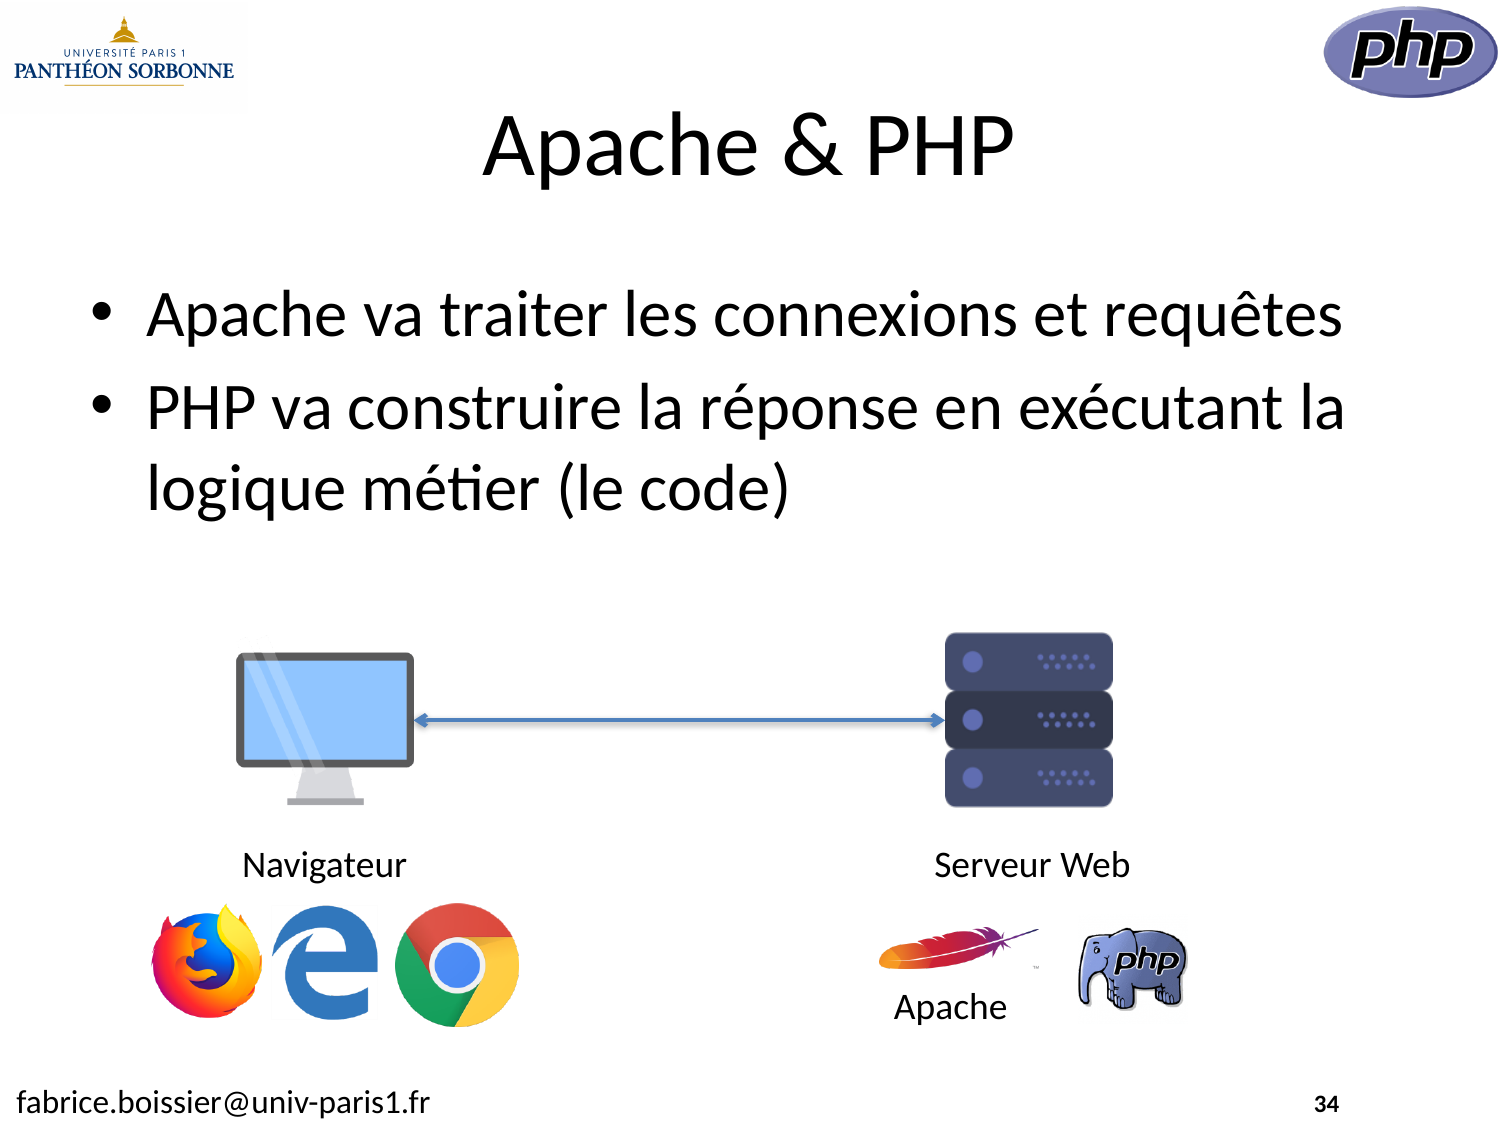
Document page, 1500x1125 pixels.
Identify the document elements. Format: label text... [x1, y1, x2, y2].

text_box Serveur Web [879, 832, 1186, 893]
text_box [855, 926, 1046, 1036]
list Apache va traiter les connexions et requêtes PHP va construire la réponse en exécutant la logique métier (le code) [75, 262, 1425, 1005]
title Apache & PHP [75, 45, 1425, 233]
picture [0, 2, 248, 114]
text_box Navigateur [218, 832, 431, 893]
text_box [147, 903, 519, 1027]
picture [1077, 913, 1188, 1024]
slide_number 34 [1151, 1072, 1500, 1125]
picture [1321, 0, 1500, 119]
picture [236, 631, 414, 810]
picture [944, 631, 1113, 810]
